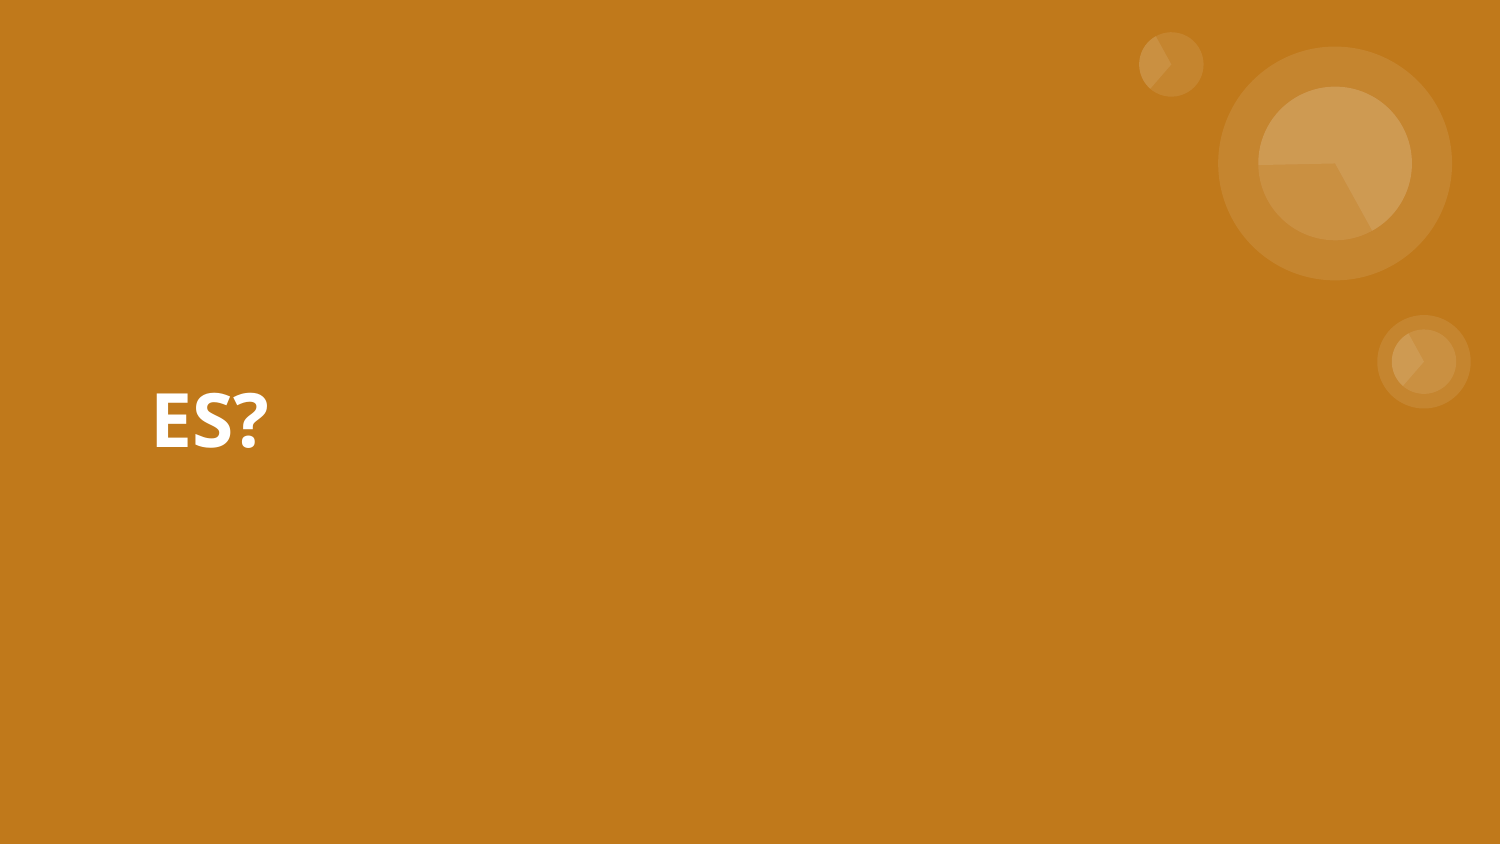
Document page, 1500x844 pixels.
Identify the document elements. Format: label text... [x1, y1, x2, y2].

title ES? [135, 125, 1097, 712]
